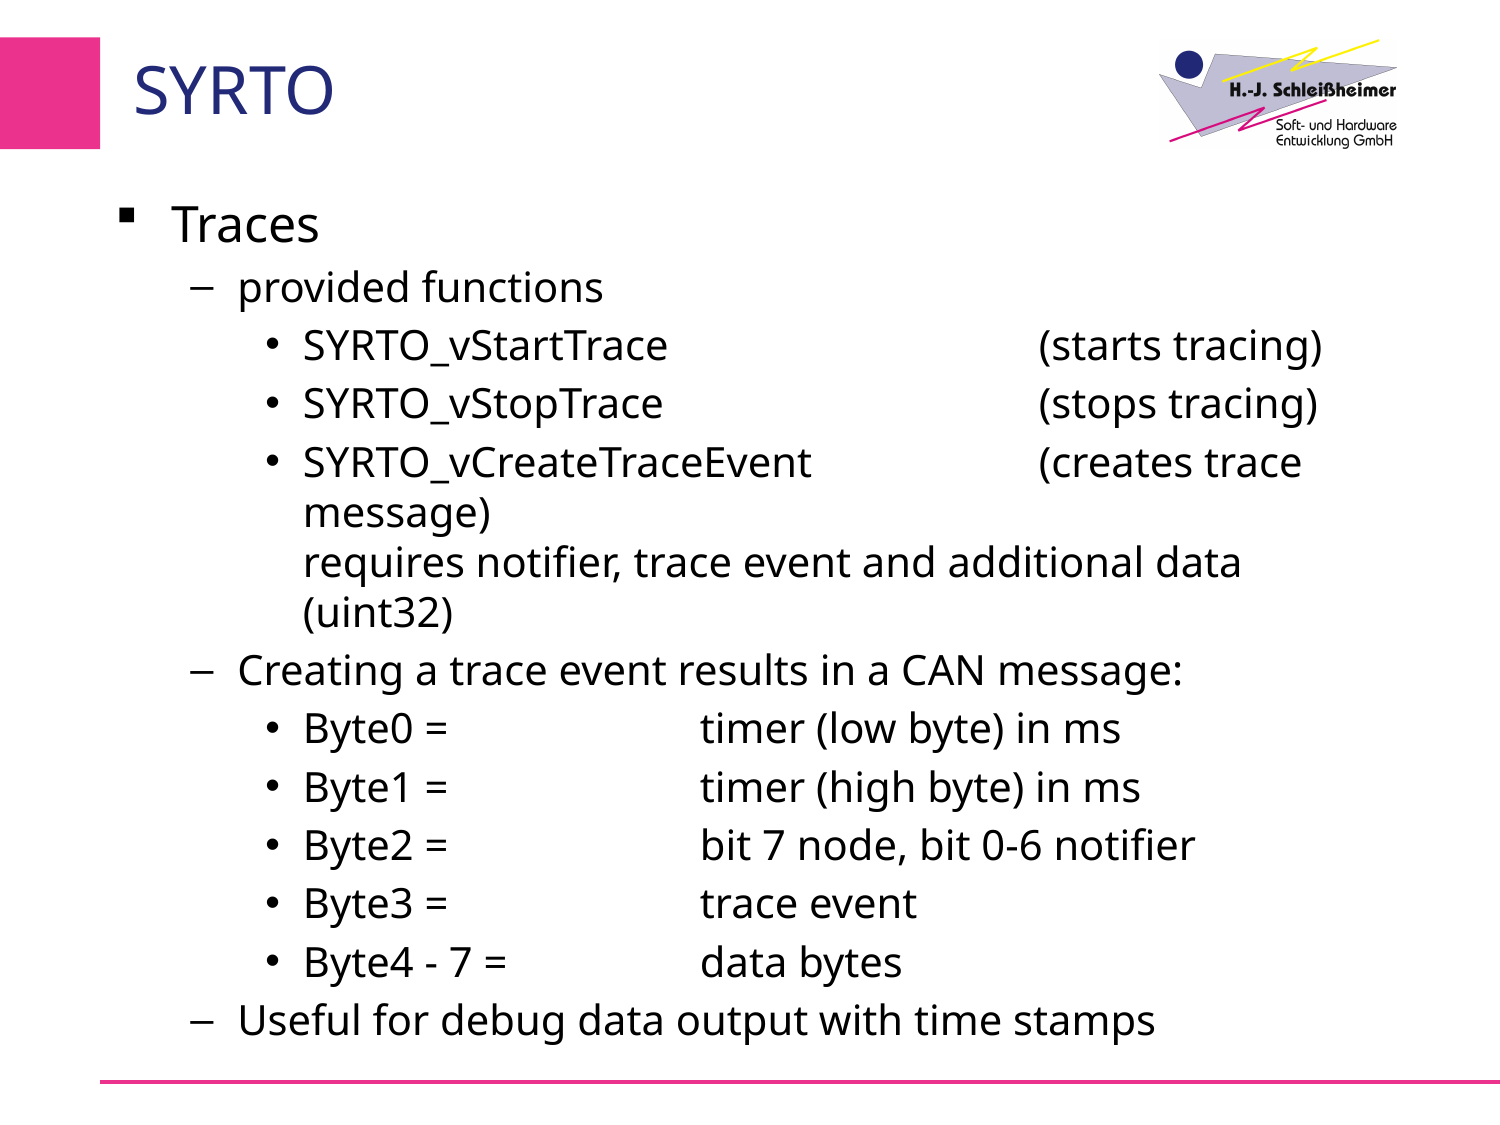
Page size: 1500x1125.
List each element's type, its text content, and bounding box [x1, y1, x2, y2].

picture [1159, 39, 1397, 149]
list Traces provided functions SYRTO_vStartTrace (starts tracing) SYRTO_vStopTrace (stops tracing) SYRTO_vCreateTraceEvent (creates trace message) requires notifier, trace event and additional data (uint32) Creating a trace event results in a CAN message: Byte0 = timer (low byte) in ms Byte1 = timer (high byte) in ms Byte2 = bit 7 node, bit 0-6 notifier Byte3 = trace event Byte4 - 7 = data bytes Useful for debug data output with time stamps [100, 184, 1400, 1047]
title SYRTO [133, 23, 1152, 152]
